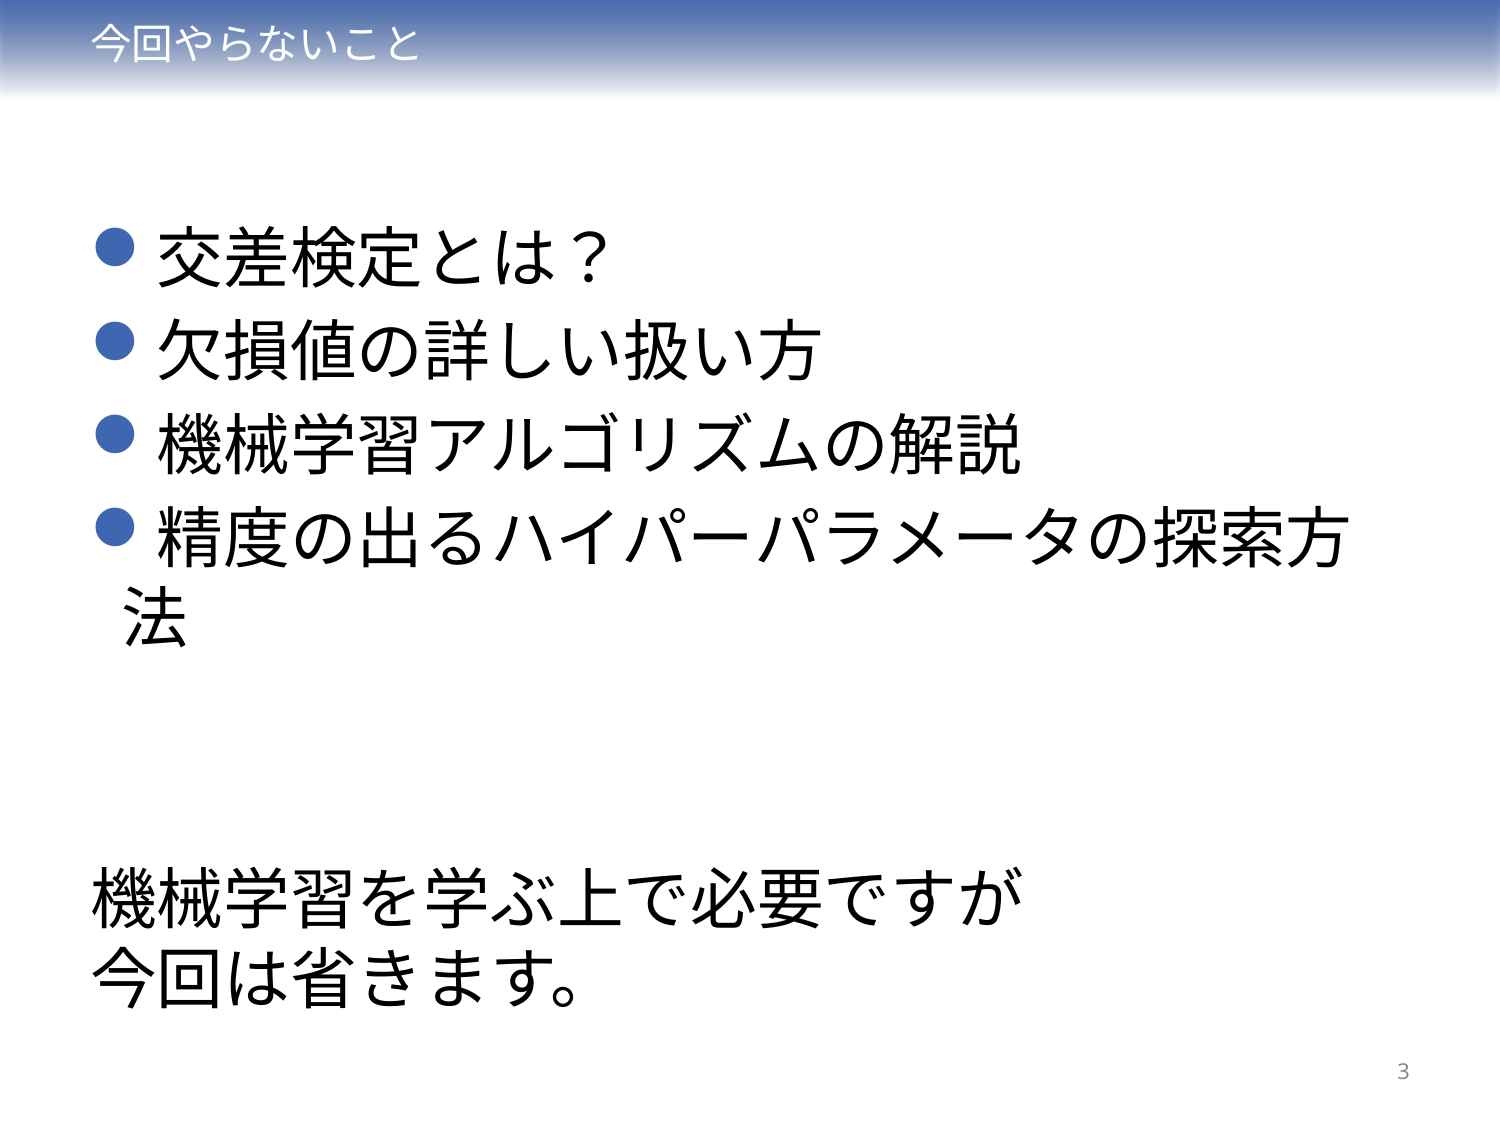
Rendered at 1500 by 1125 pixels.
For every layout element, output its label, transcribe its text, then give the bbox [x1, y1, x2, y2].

list 交差検定とは？ 欠損値の詳しい扱い方 機械学習アルゴリズムの解説 精度の出るハイパーパラメータの探索方法 機械学習を学ぶ上で必要ですが 今回は省きます。 [75, 208, 1425, 1103]
slide_number 3 [1074, 1042, 1425, 1103]
title 今回やらないこと [75, 7, 1500, 79]
